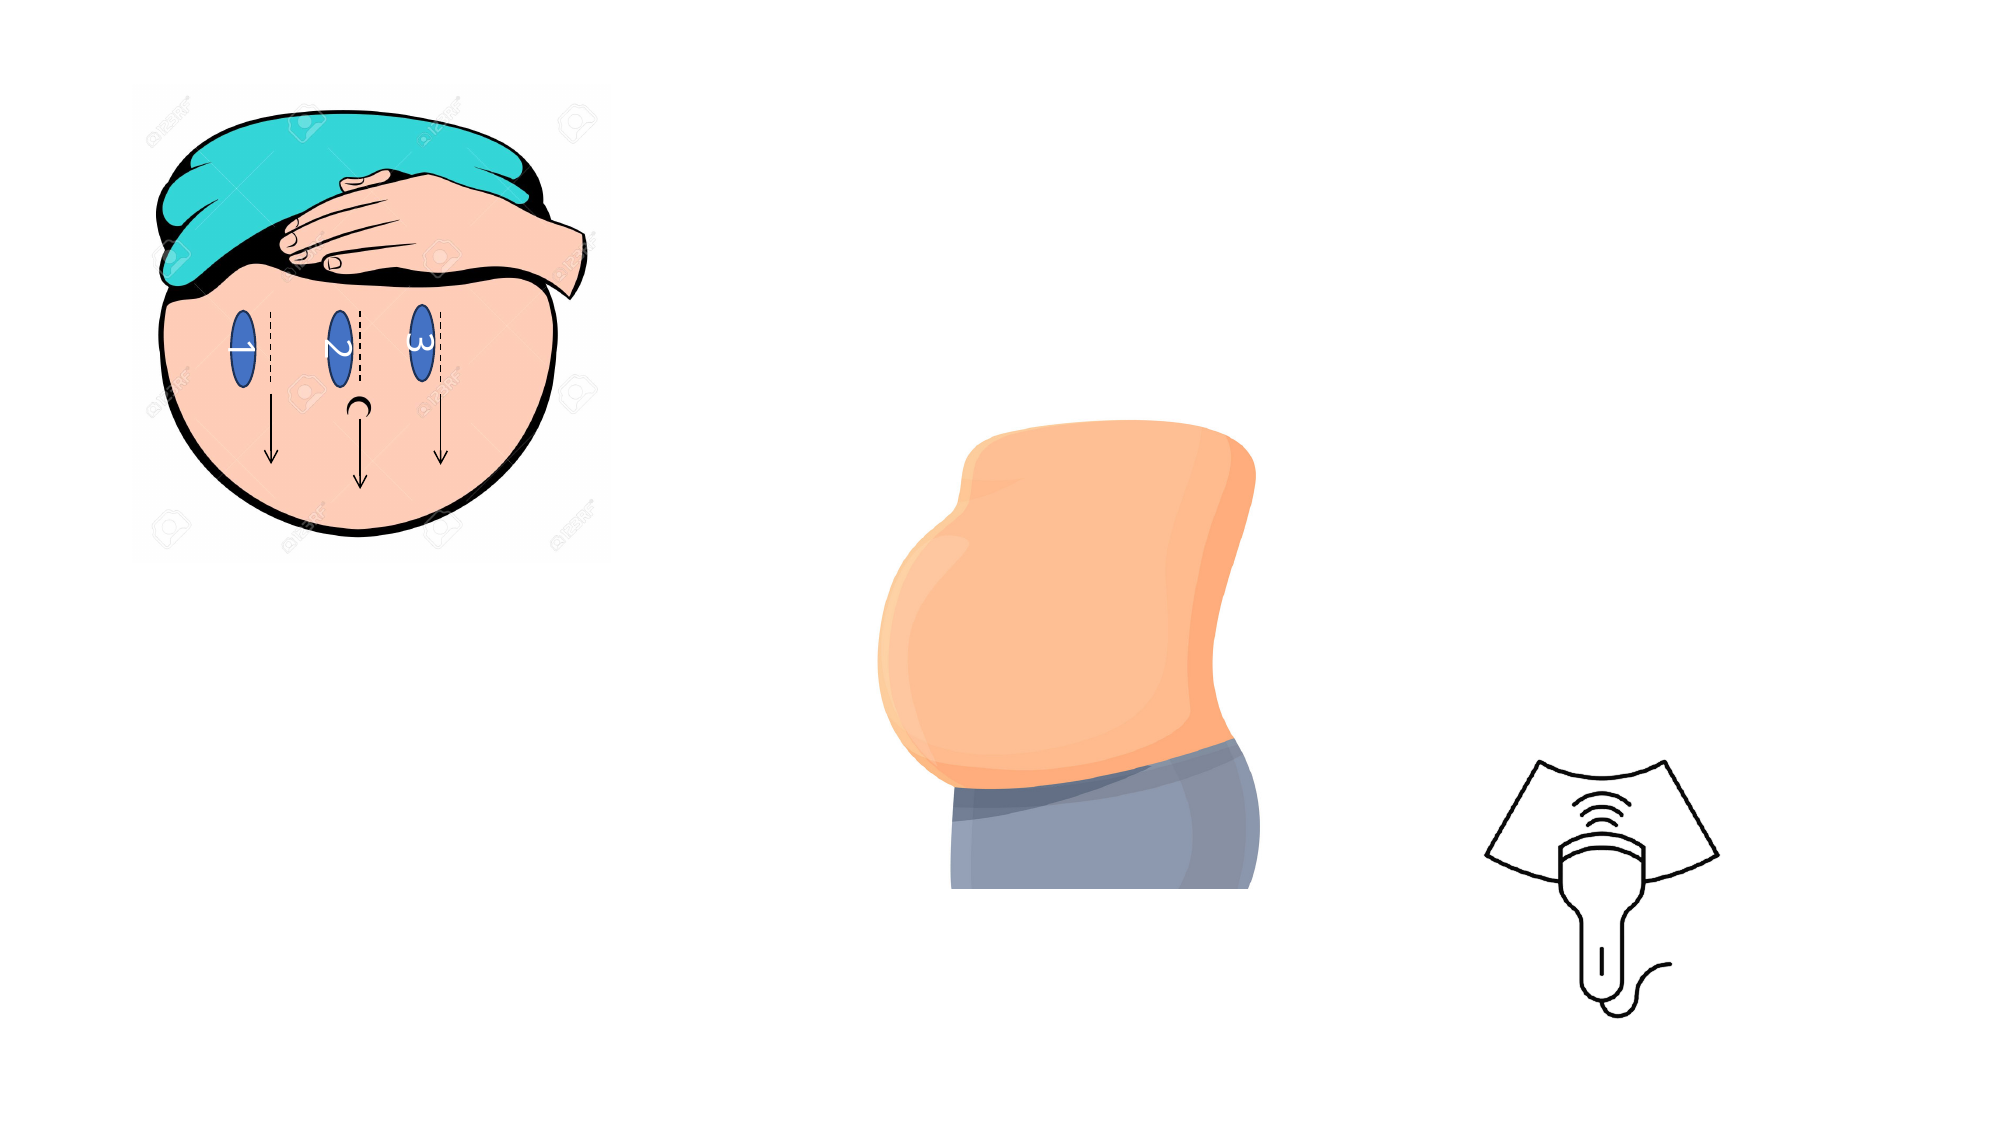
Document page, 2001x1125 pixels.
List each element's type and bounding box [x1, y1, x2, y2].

picture [804, 393, 1333, 889]
picture [1401, 688, 1802, 1089]
picture [132, 84, 611, 563]
